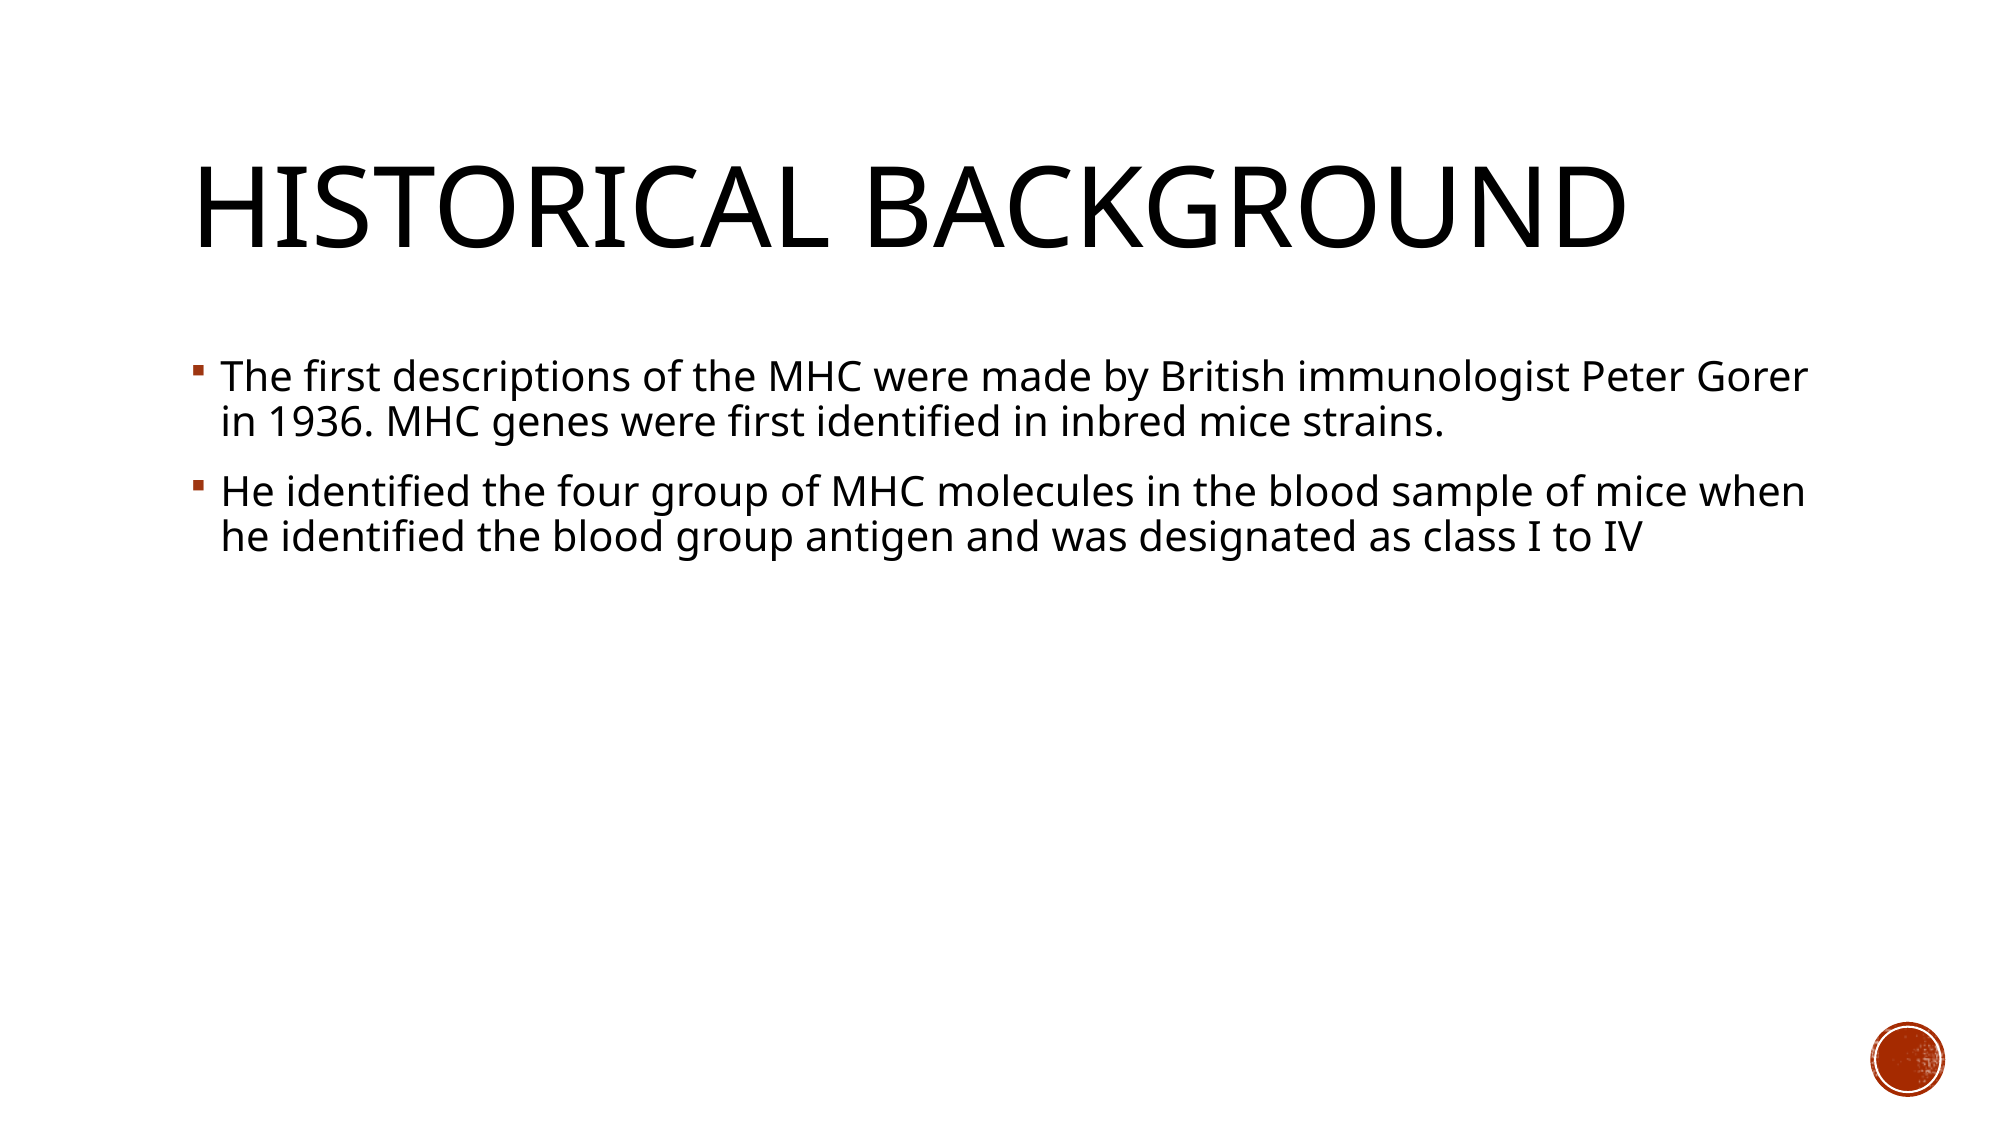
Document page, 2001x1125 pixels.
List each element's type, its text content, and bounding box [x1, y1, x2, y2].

title Historical background [175, 79, 1826, 344]
list The first descriptions of the MHC were made by British immunologist Peter Gorer in 1936. MHC genes were first identified in inbred mice strains. He identified the four group of MHC molecules in the blood sample of mice when he identified the blood group antigen and was designated as class I to IV [175, 348, 1850, 1013]
